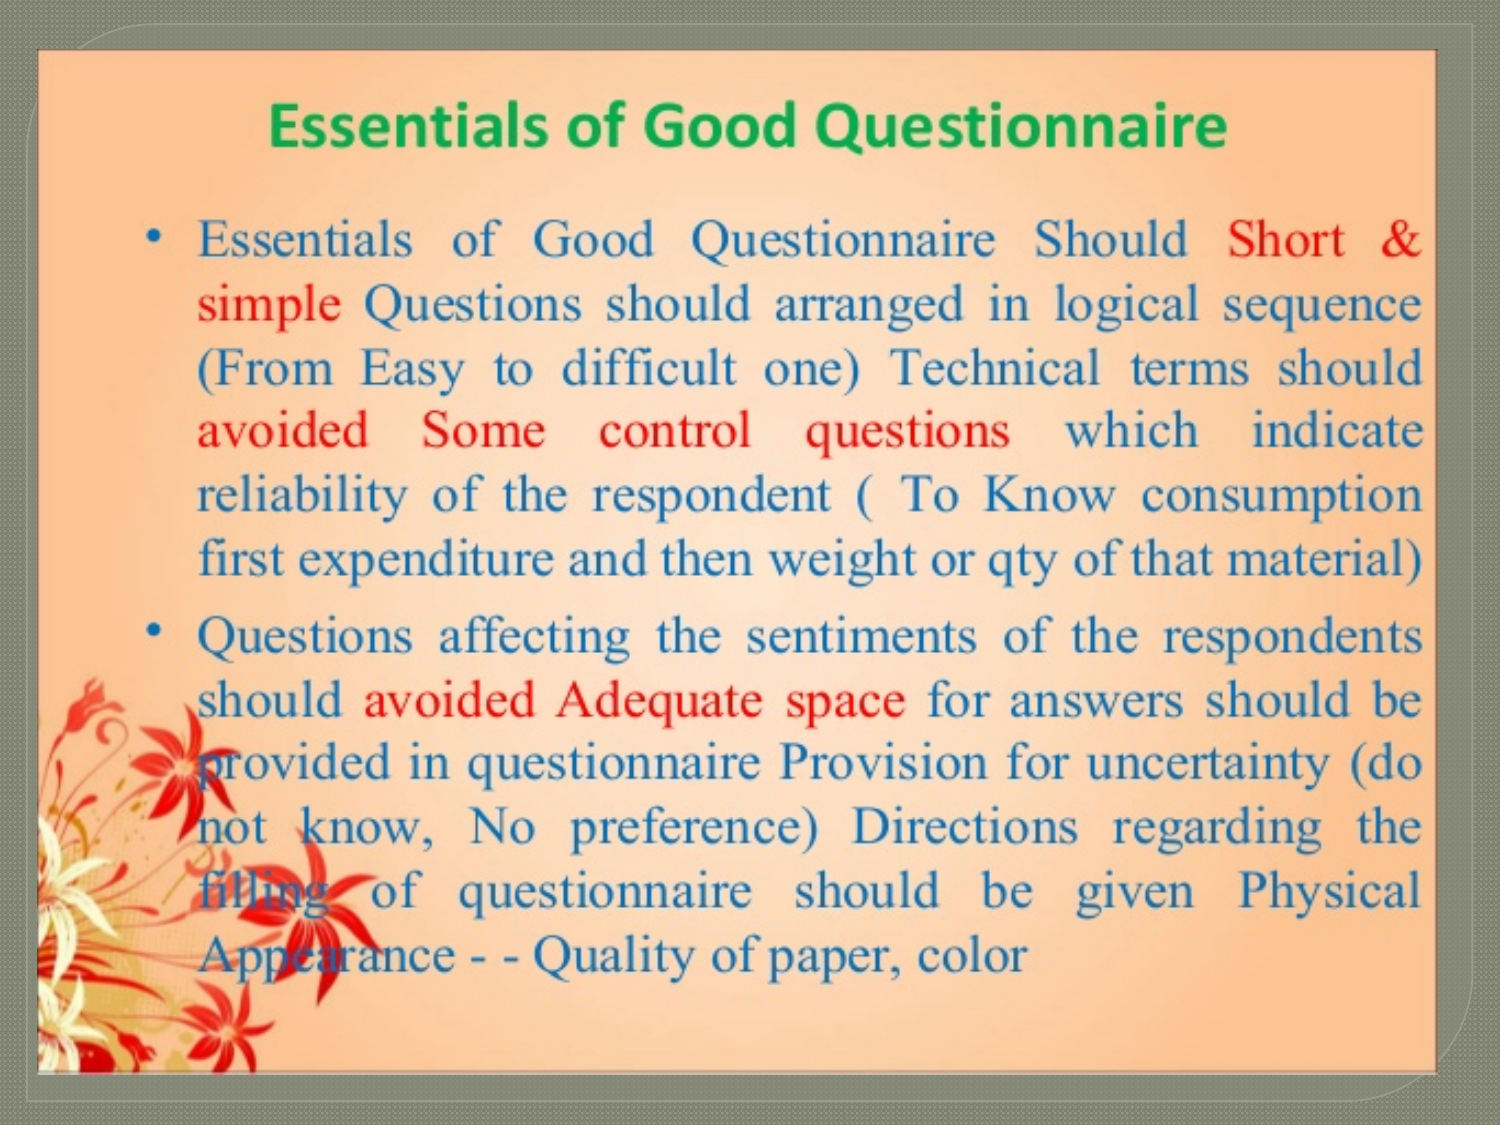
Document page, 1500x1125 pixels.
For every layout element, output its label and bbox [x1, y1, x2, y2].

list [37, 49, 1438, 1076]
